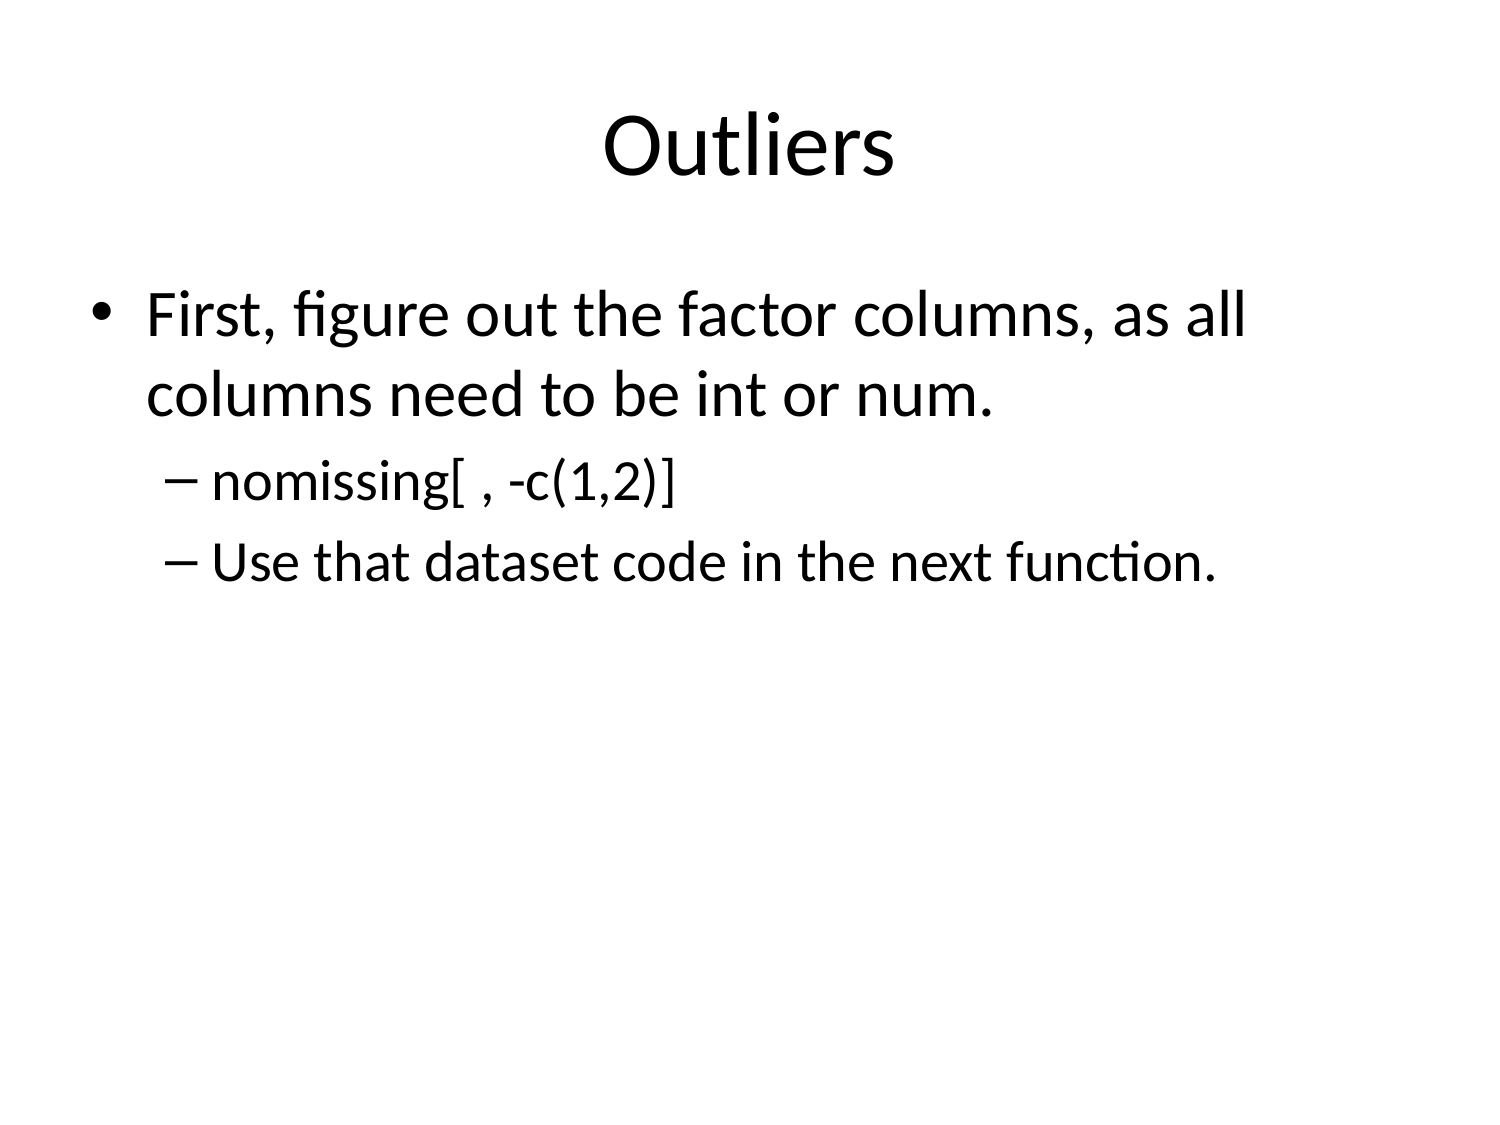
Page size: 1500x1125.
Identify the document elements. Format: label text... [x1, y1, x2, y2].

title Outliers [75, 45, 1425, 233]
list First, figure out the factor columns, as all columns need to be int or num. nomissing[ , -c(1,2)] Use that dataset code in the next function. [75, 262, 1425, 1005]
